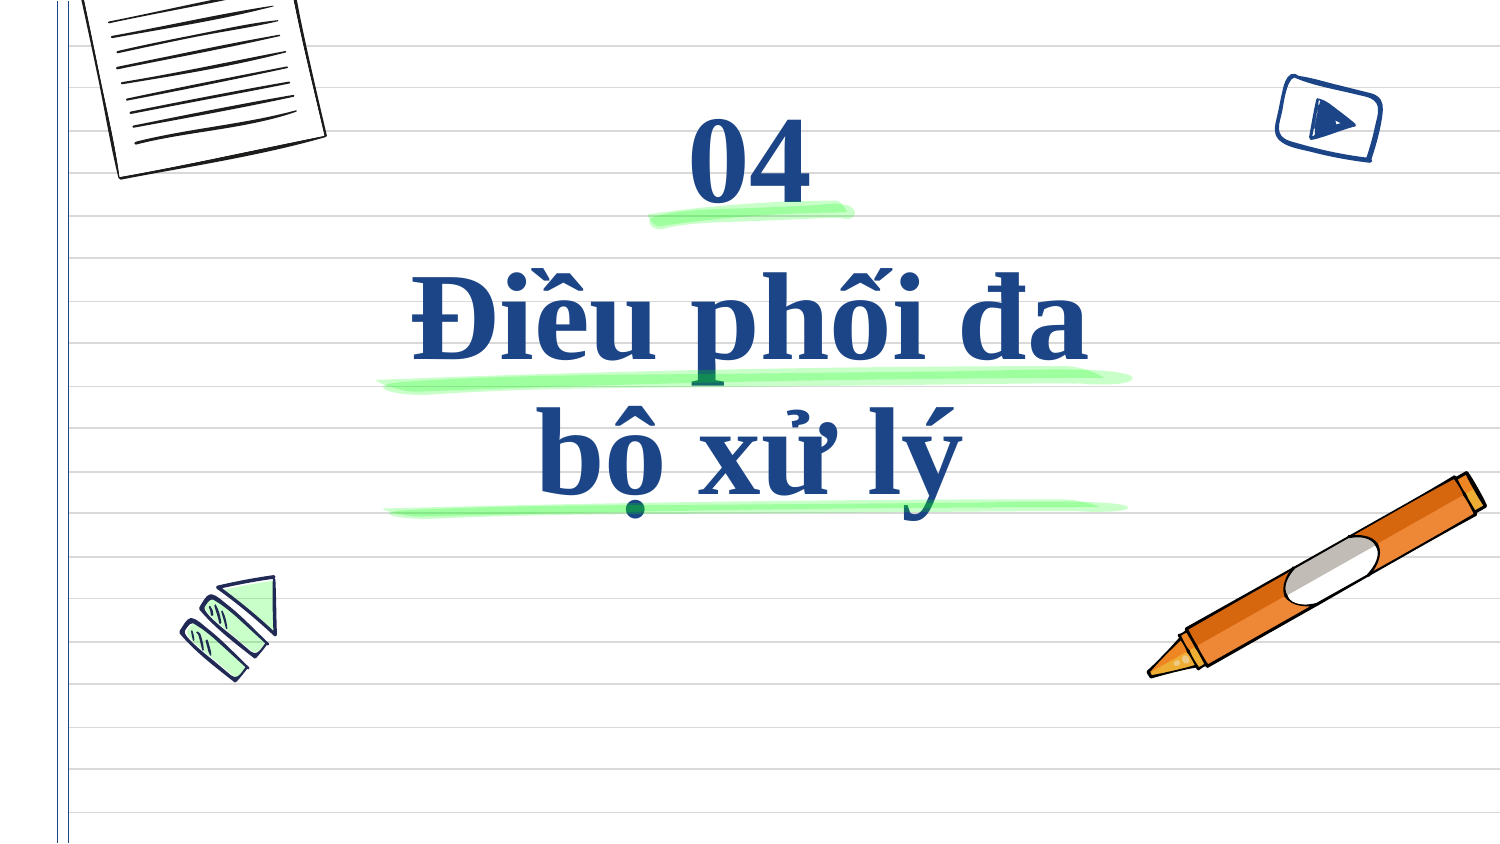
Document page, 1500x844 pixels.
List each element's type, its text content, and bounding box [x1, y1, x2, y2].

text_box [644, 200, 856, 230]
title 04 [630, 96, 870, 208]
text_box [370, 498, 1131, 520]
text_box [364, 365, 1136, 396]
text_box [1123, 536, 1500, 622]
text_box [1276, 83, 1382, 156]
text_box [179, 570, 278, 682]
title Điều phối đa bộ xử lý [314, 264, 1186, 508]
